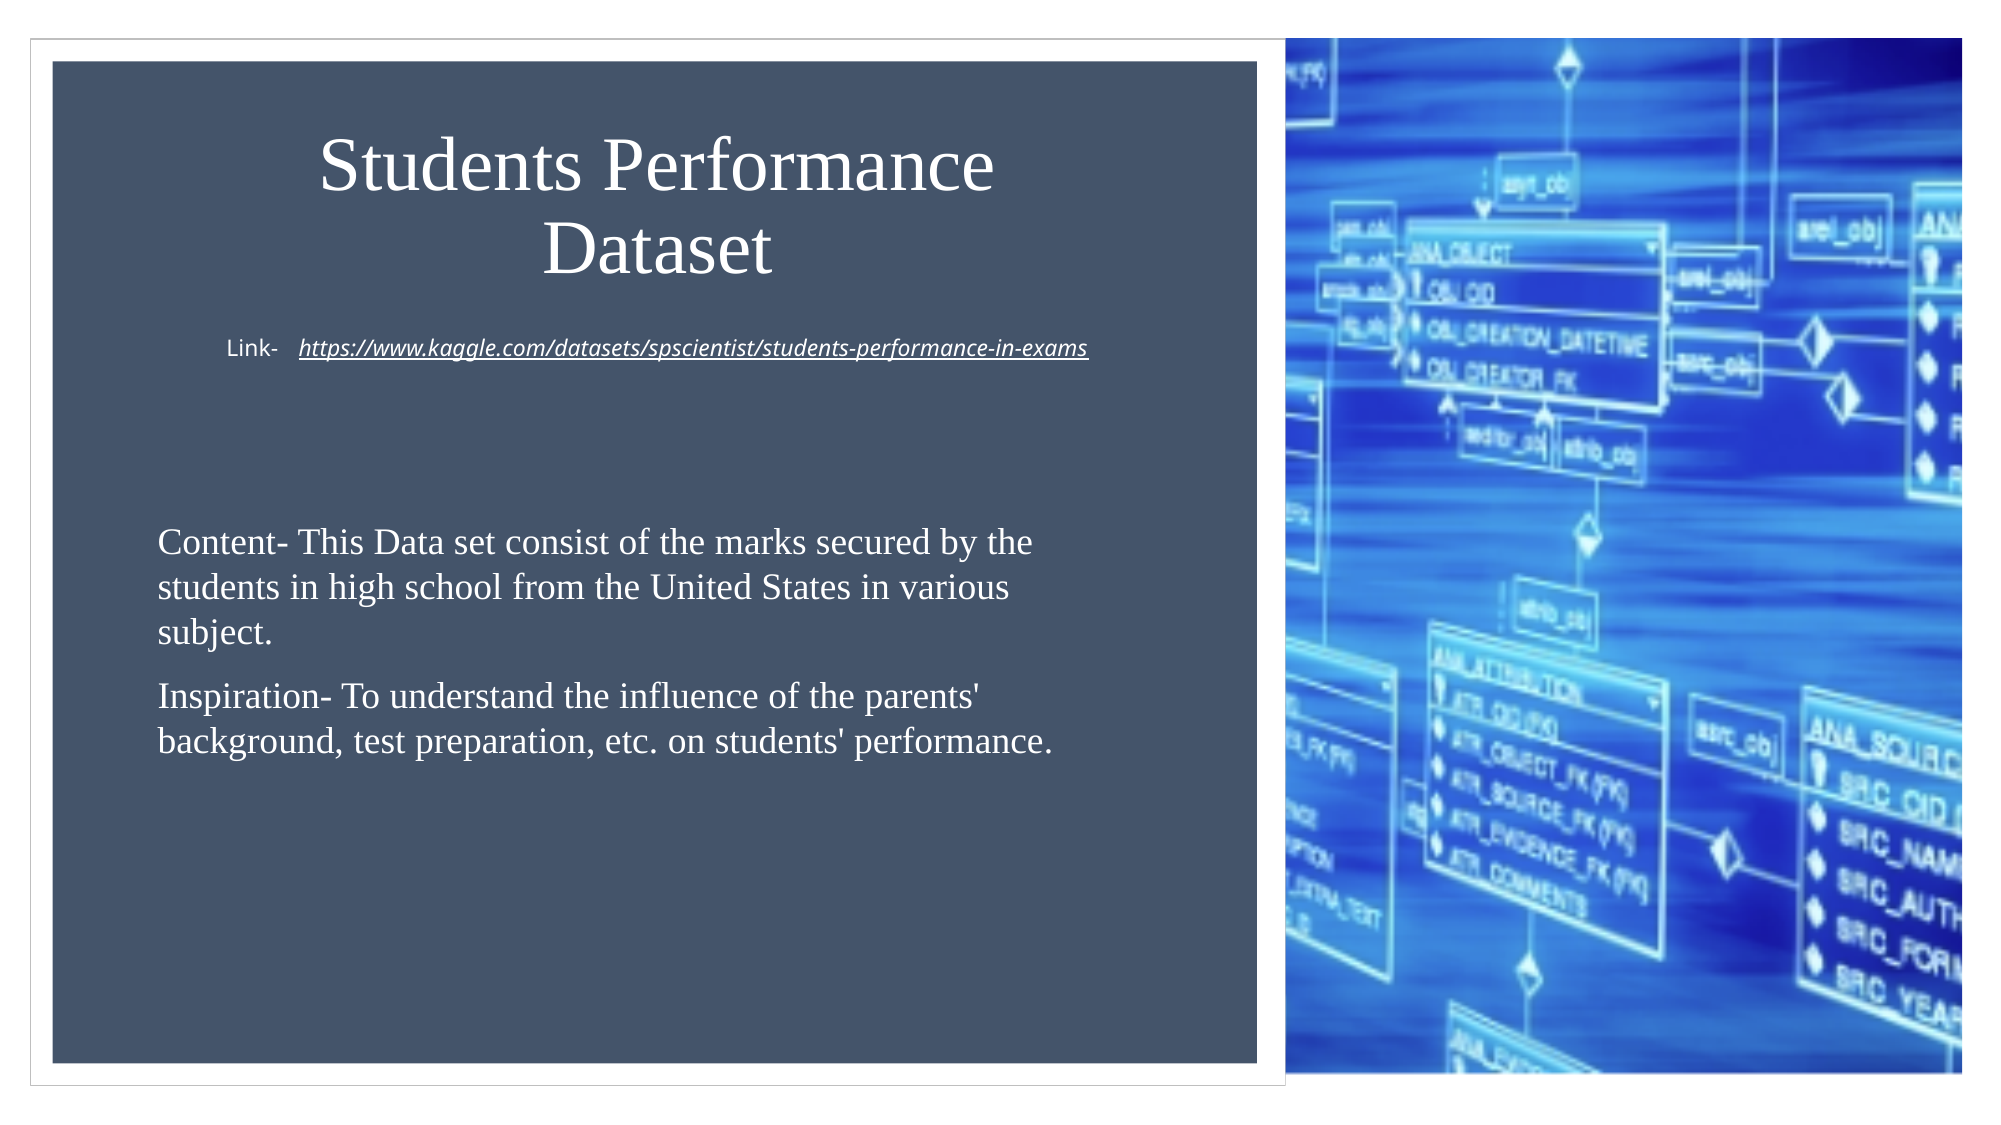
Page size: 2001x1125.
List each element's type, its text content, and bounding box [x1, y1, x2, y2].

title Students Performance Dataset Link- https://www.kaggle.com/datasets/spscientist/students-performance-in-exams [142, 105, 1173, 392]
text_box [30, 38, 1285, 1086]
list Content- This Data set consist of the marks secured by the students in high school from the United States in various subject. Inspiration- To understand the influence of the parents' background, test preparation, etc. on students' performance. [142, 509, 1070, 990]
picture [1285, 38, 1963, 1086]
text_box [52, 60, 1258, 1064]
